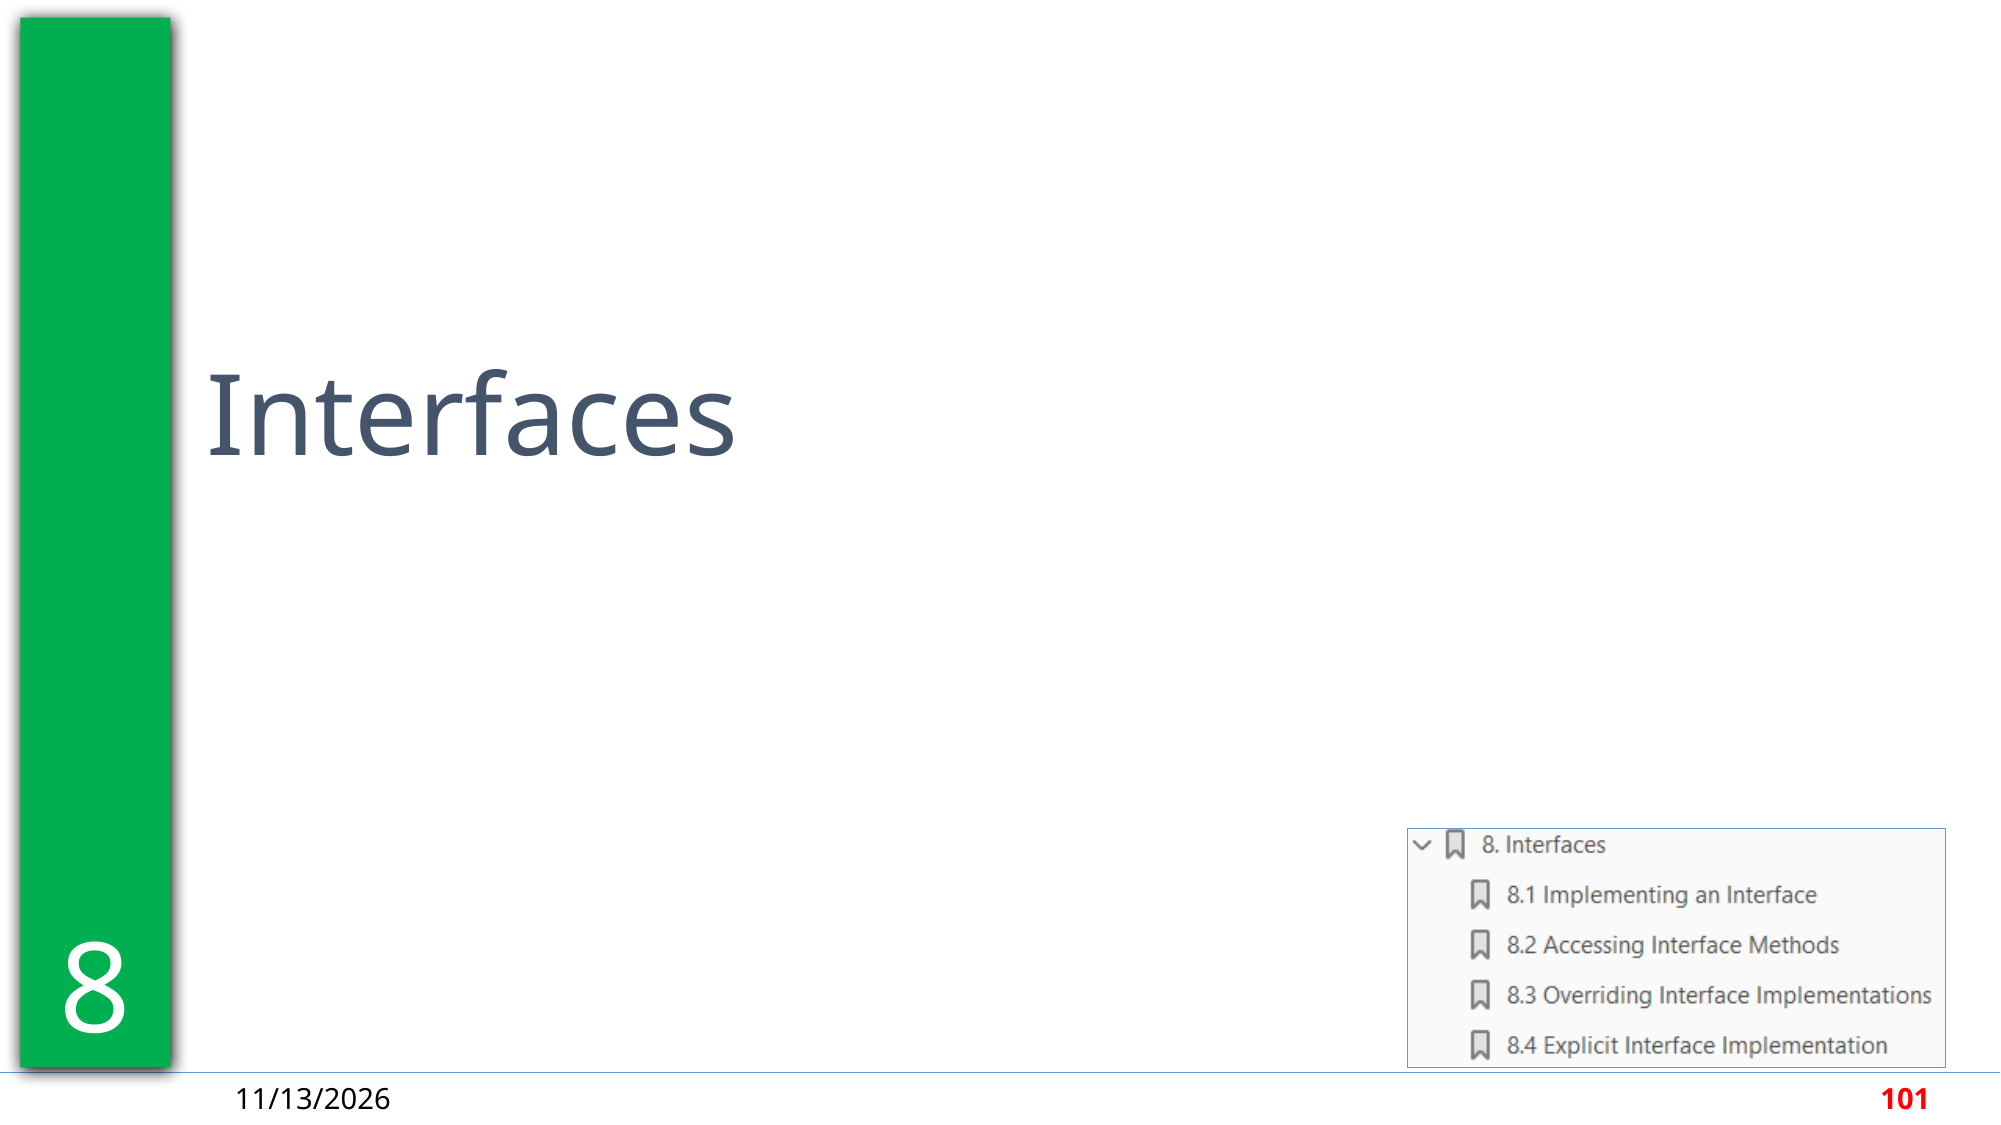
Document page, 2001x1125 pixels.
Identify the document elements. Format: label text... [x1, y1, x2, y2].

slide_number 101 [1495, 1072, 1946, 1115]
list Interfaces [192, 340, 1946, 488]
list 8 [20, 17, 171, 1068]
picture [1407, 828, 1946, 1068]
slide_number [220, 1072, 671, 1115]
